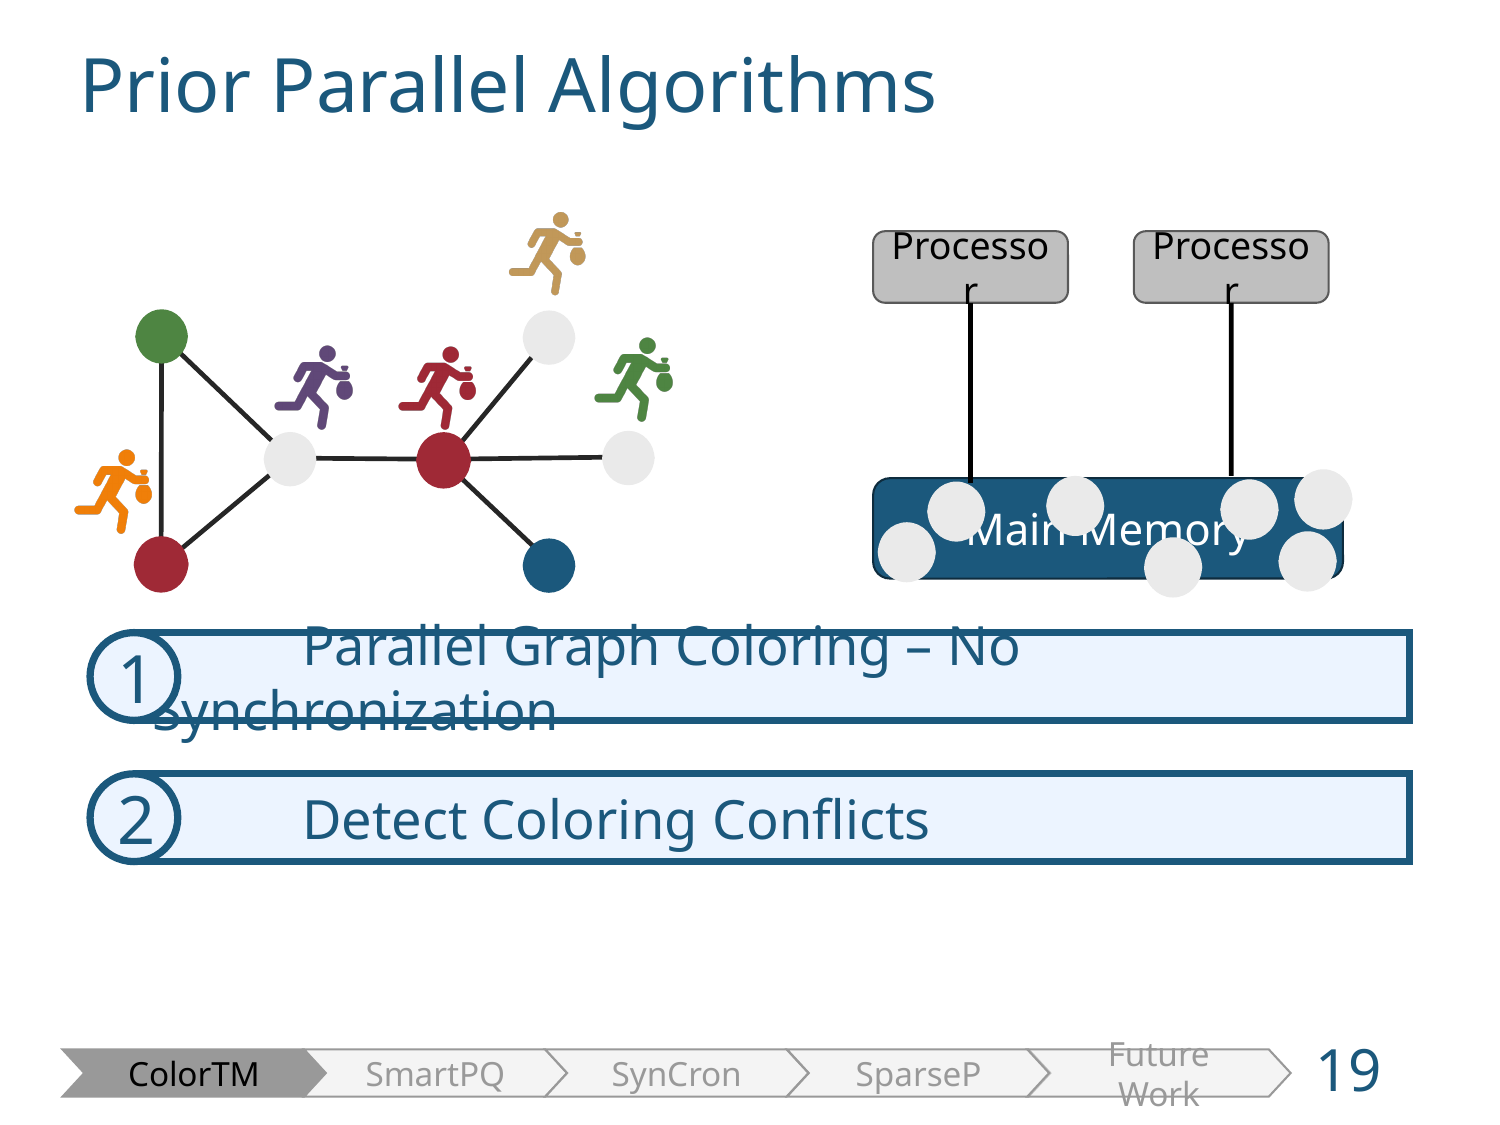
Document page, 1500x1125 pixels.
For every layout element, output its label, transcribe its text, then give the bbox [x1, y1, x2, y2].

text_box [62, 1049, 1291, 1097]
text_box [1143, 469, 1353, 598]
slide_number 19 [1059, 1098, 1124, 1103]
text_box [873, 231, 1343, 579]
picture [67, 445, 159, 538]
picture [391, 342, 483, 434]
picture [501, 207, 593, 300]
text_box Prior Parallel Algorithms [64, 19, 1430, 158]
picture [267, 342, 360, 434]
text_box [90, 773, 1410, 862]
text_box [90, 632, 1410, 721]
slide_number 19 [1059, 1042, 1110, 1048]
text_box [877, 475, 1105, 583]
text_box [134, 309, 655, 593]
picture [587, 333, 680, 426]
slide_number 19 [1113, 1042, 1397, 1103]
